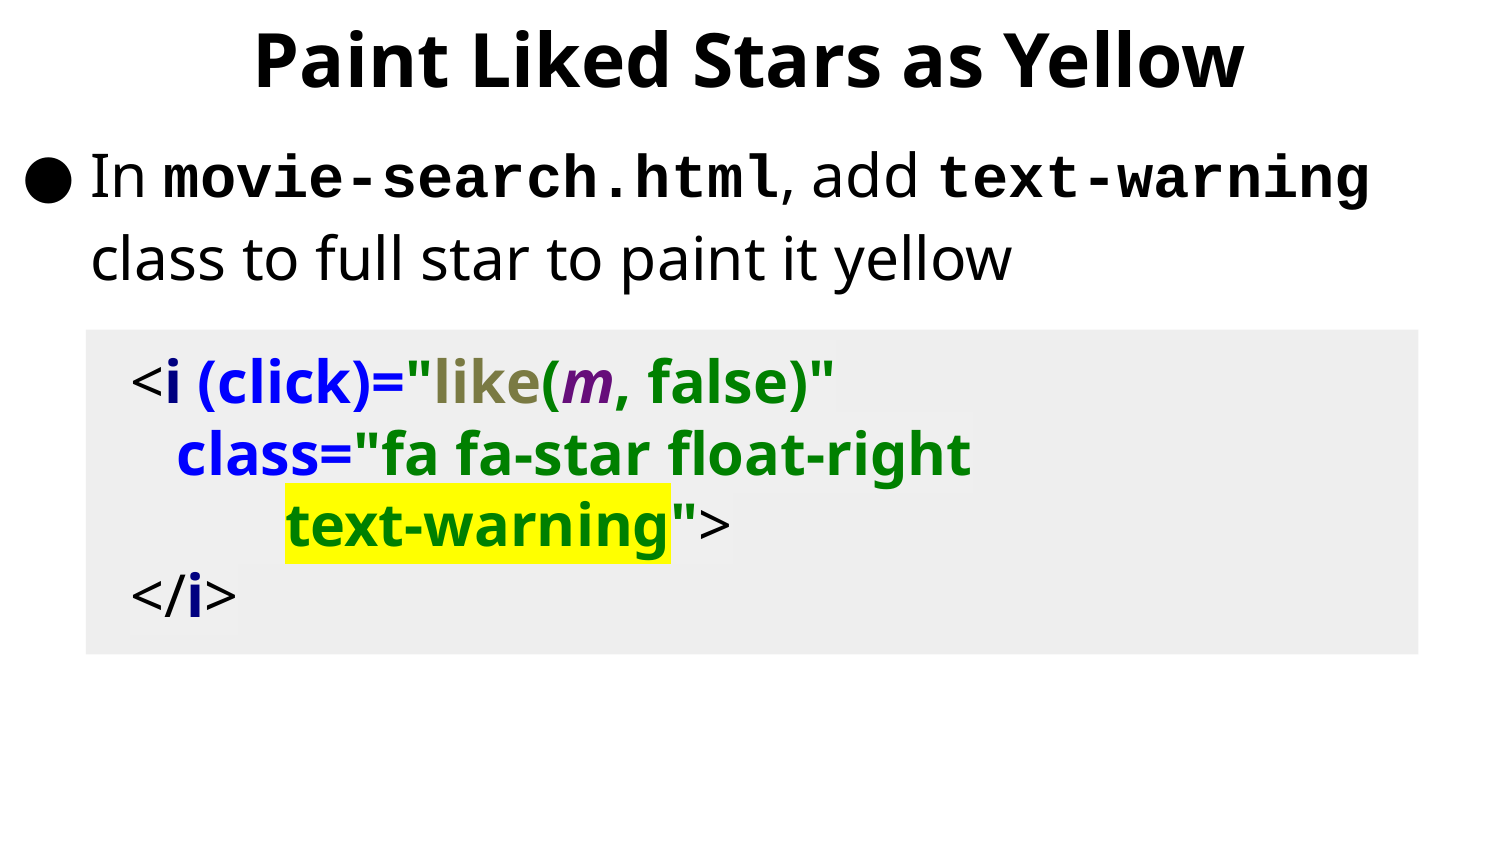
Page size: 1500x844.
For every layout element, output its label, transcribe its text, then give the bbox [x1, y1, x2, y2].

text_box <i (click)="like(m, false)" class="fa fa-star float-right text-warning"> </i> [85, 329, 1419, 655]
list In movie-search.html, add text-warning class to full star to paint it yellow [0, 112, 1500, 844]
title Paint Liked Stars as Yellow [0, 0, 1500, 112]
